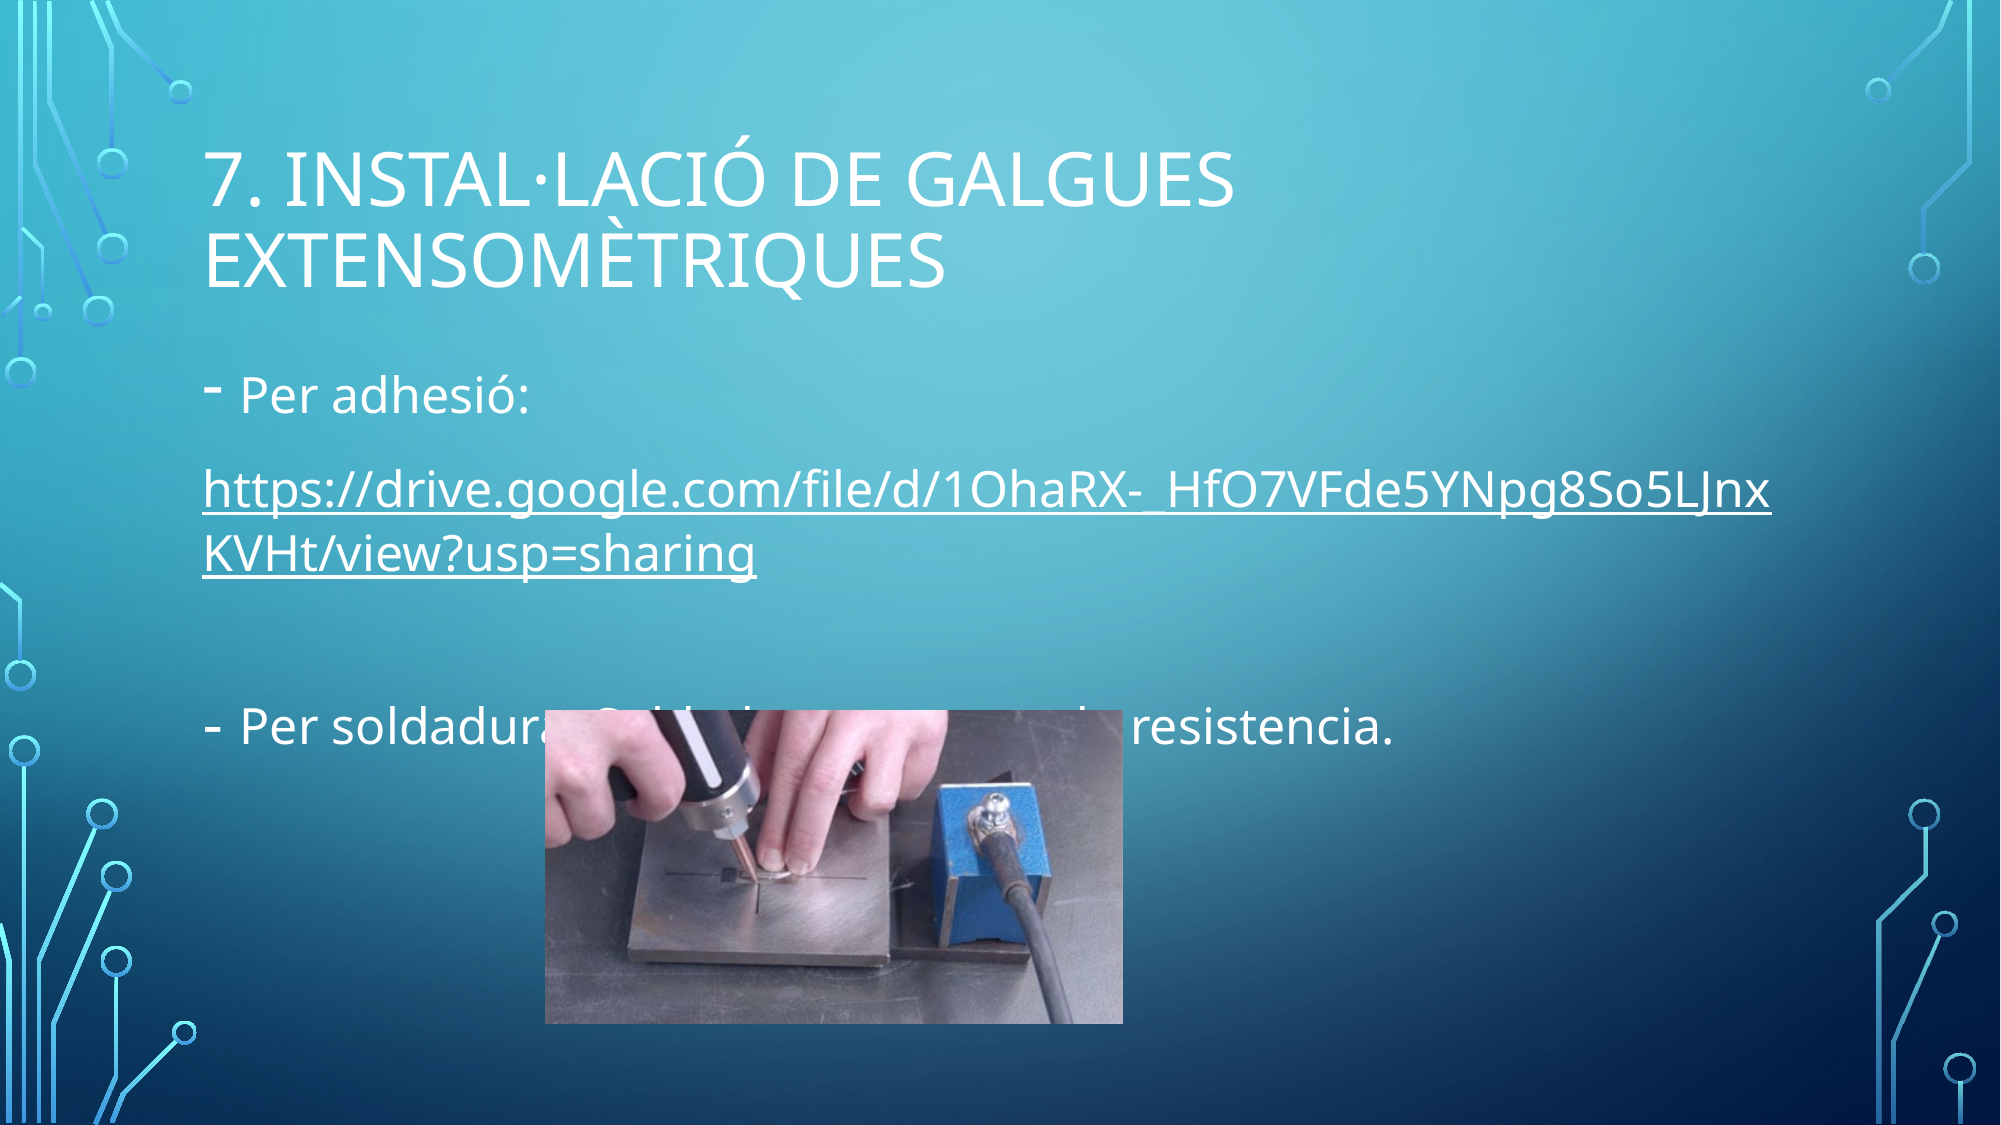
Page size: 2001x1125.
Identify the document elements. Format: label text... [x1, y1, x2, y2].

picture [544, 709, 1124, 1024]
list Per adhesió: https://drive.google.com/file/d/1OhaRX-_HfO7VFde5YNpg8So5LJnxKVHt/view?usp=sharing Per soldadura: Soldador per punts de resistencia. [187, 343, 1813, 925]
title 7. Instal·lació de galgues extensomètriques [187, 101, 1813, 343]
